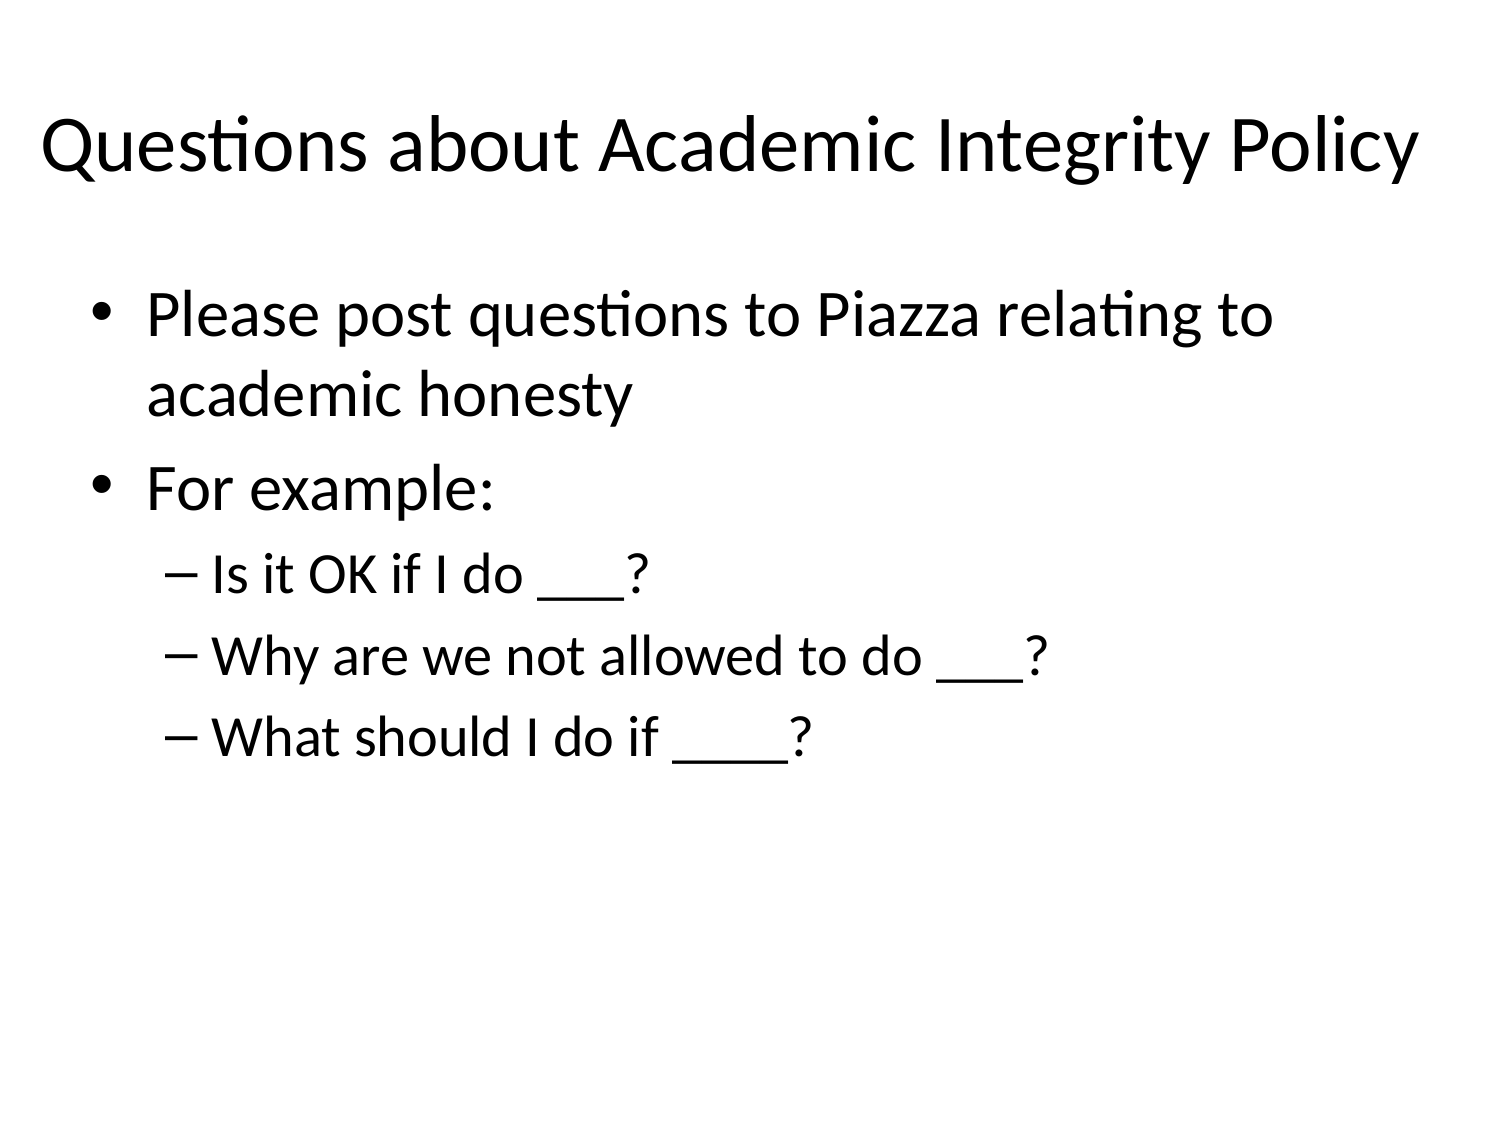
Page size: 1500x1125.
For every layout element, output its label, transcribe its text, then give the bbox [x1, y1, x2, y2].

title Questions about Academic Integrity Policy [0, 45, 1463, 233]
list Please post questions to Piazza relating to academic honesty For example: Is it OK if I do ___? Why are we not allowed to do ___? What should I do if ____? [75, 262, 1425, 1005]
